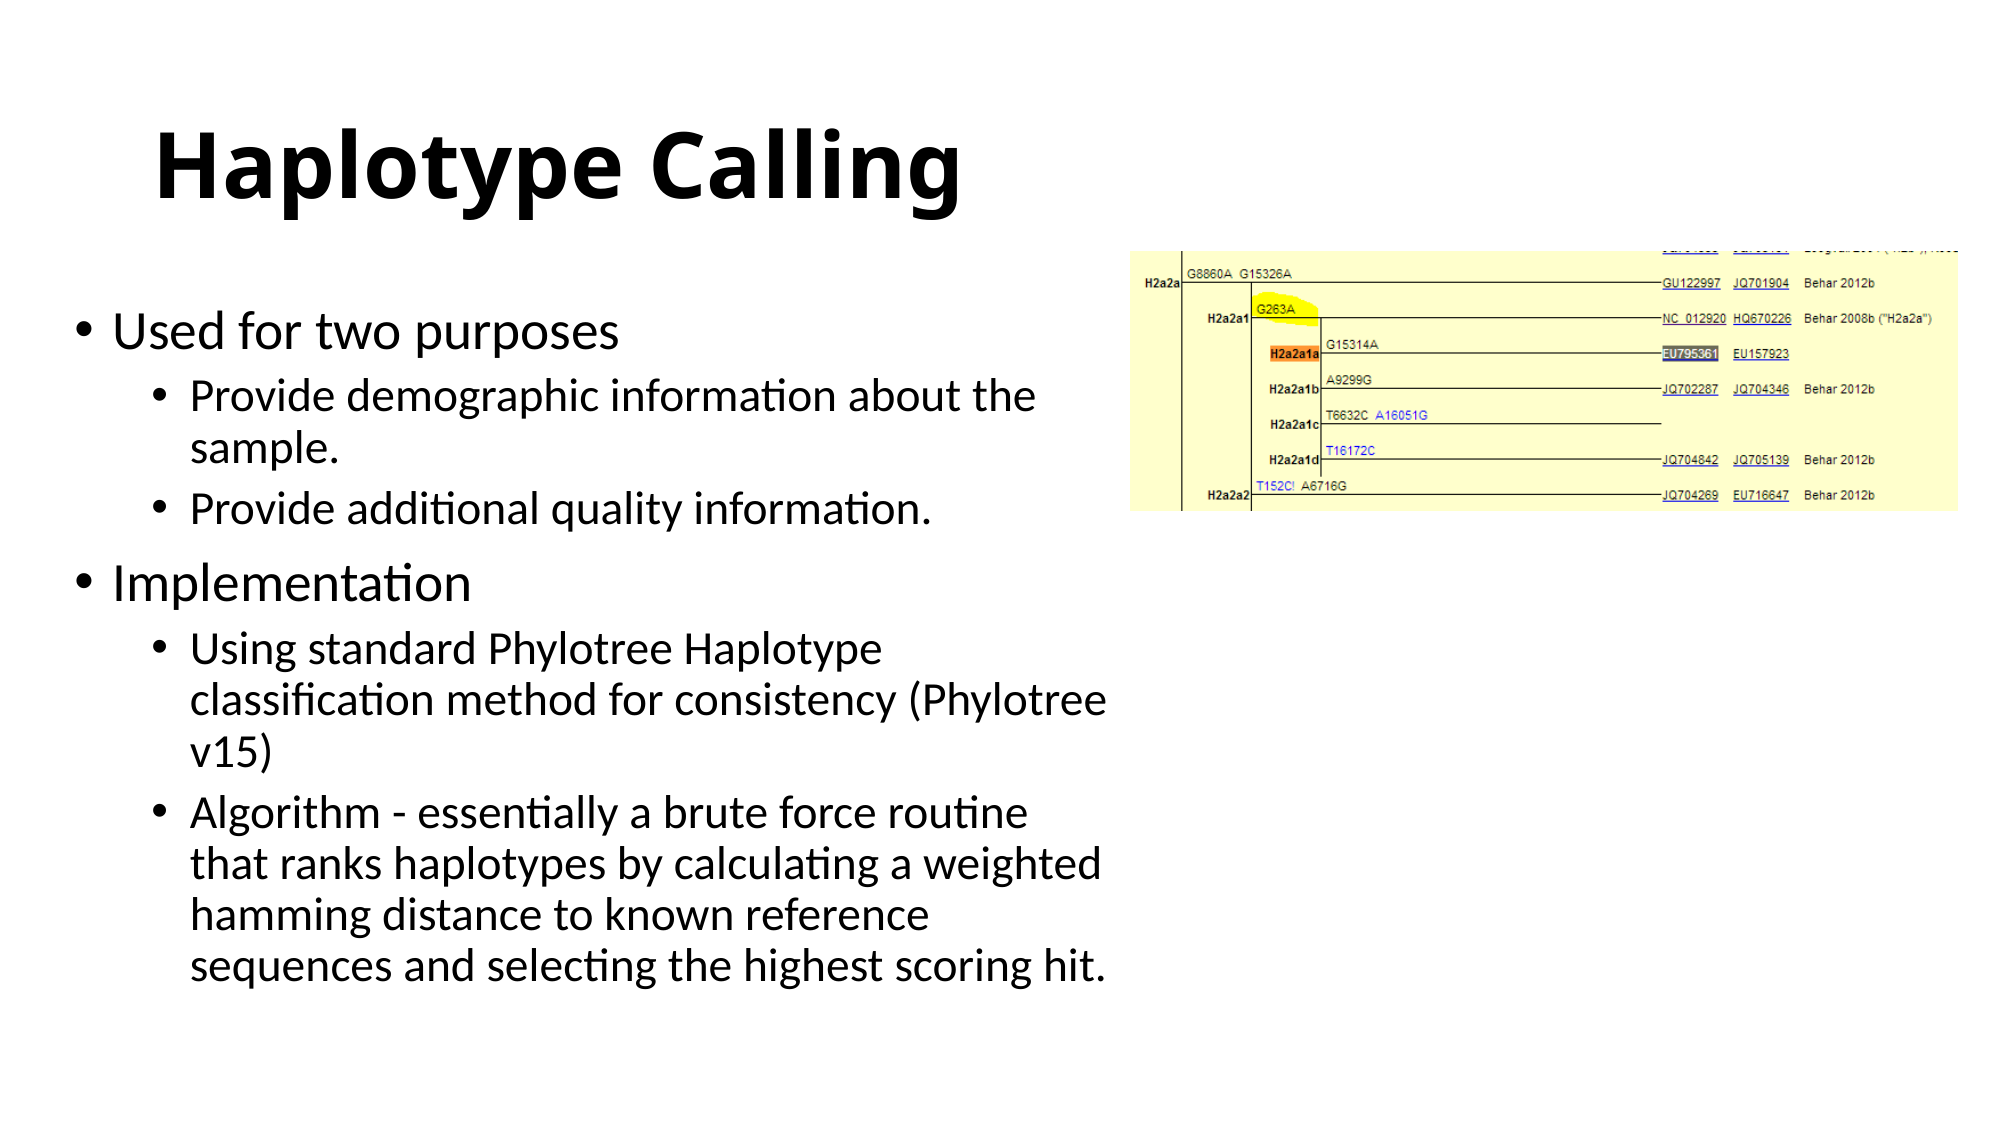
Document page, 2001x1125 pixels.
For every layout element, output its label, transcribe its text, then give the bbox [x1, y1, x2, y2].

title Haplotype Calling [137, 59, 1863, 278]
picture [1130, 251, 1958, 511]
list Used for two purposes Provide demographic information about the sample. Provide additional quality information. Implementation Using standard Phylotree Haplotype classification method for consistency (Phylotree v15) Algorithm - essentially a brute force routine that ranks haplotypes by calculating a weighted hamming distance to known reference sequences and selecting the highest scoring hit. [59, 293, 1126, 1008]
